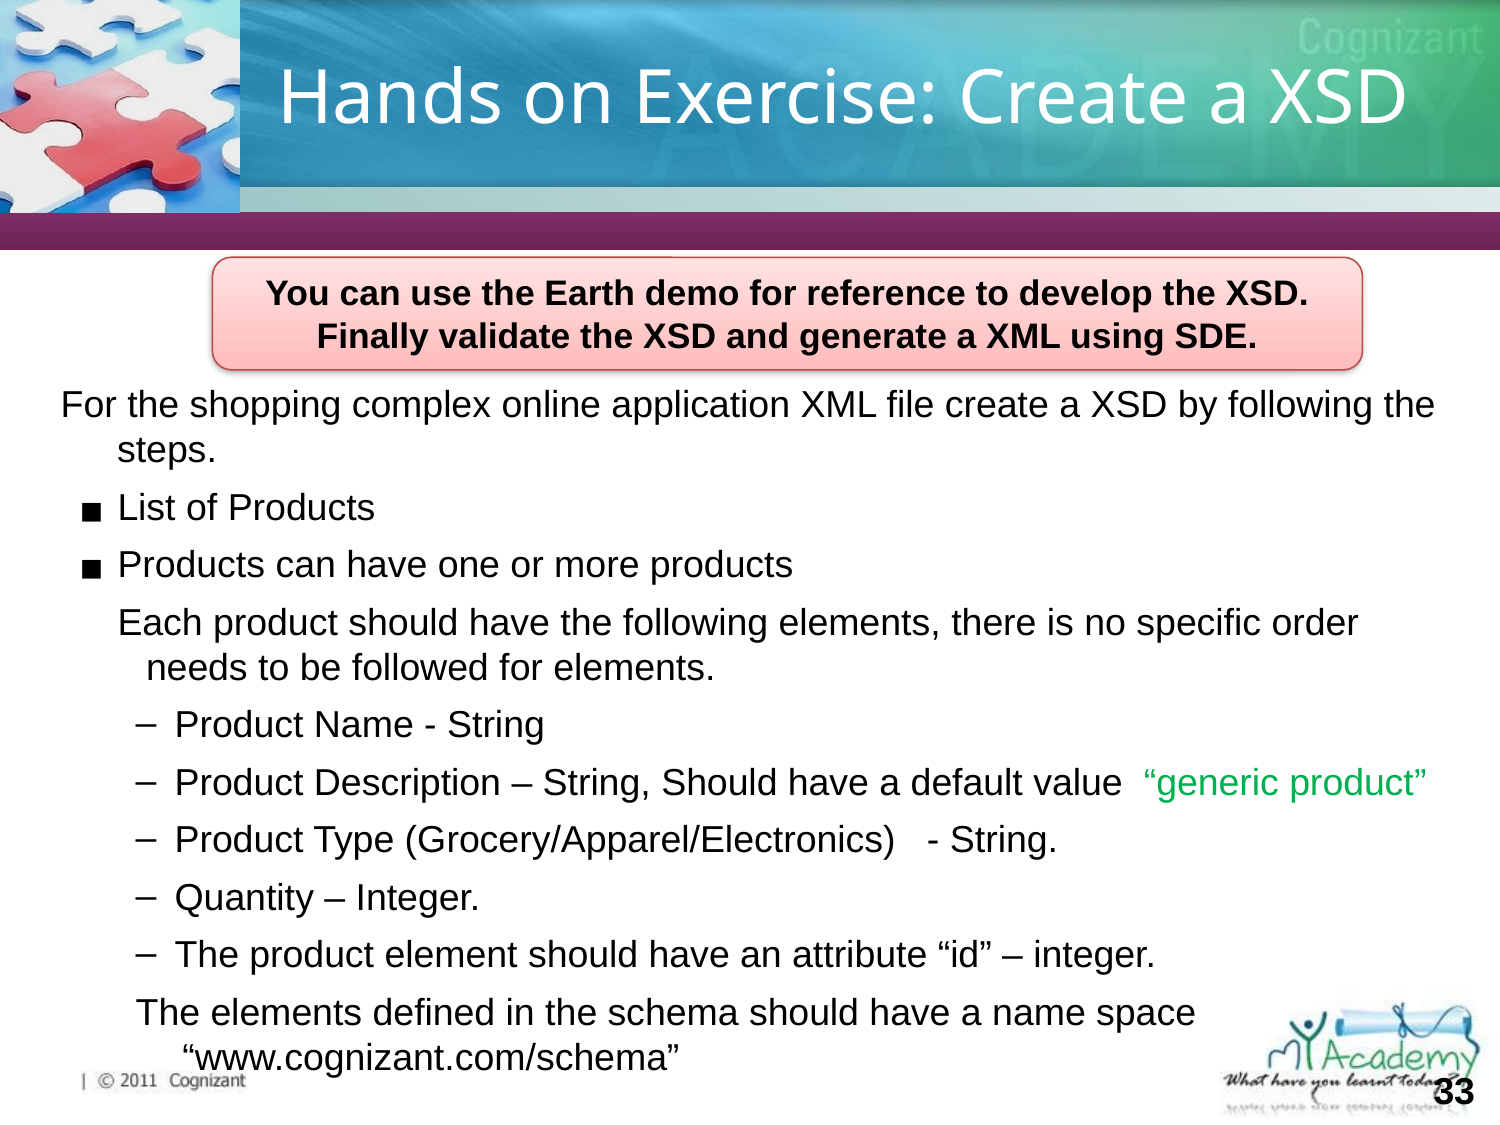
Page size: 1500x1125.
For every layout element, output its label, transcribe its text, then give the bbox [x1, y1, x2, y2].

picture [0, 0, 262, 213]
picture [0, 250, 1500, 1125]
title Hands on Exercise: Create a XSD [262, 0, 1500, 188]
slide_number ‹#› [1418, 1059, 1492, 1112]
list For the shopping complex online application XML file create a XSD by following the steps. List of Products Products can have one or more products Each product should have the following elements, there is no specific order needs to be followed for elements. Product Name - String Product Description – String, Should have a default value “generic product” Product Type (Grocery/Apparel/Electronics) - String. Quantity – Integer. The product element should have an attribute “id” – integer. The elements defined in the schema should have a name space “www.cognizant.com/schema” [45, 372, 1471, 1125]
text_box You can use the Earth demo for reference to develop the XSD. Finally validate the XSD and generate a XML using SDE. [212, 257, 1363, 370]
